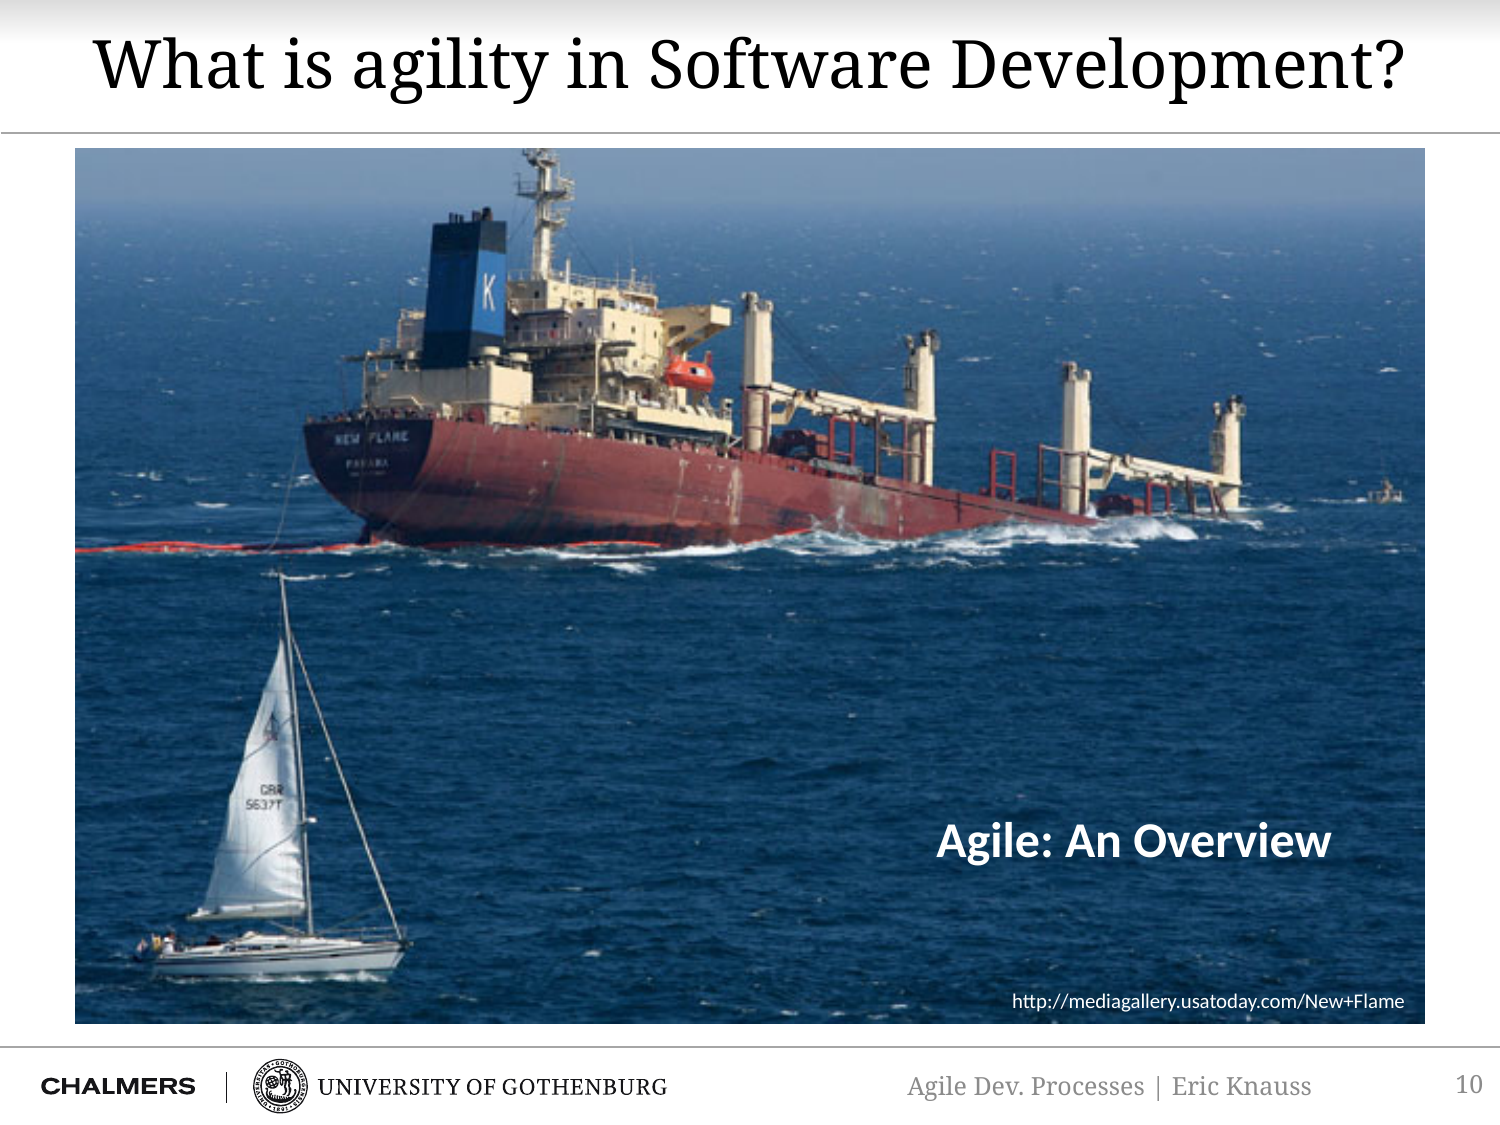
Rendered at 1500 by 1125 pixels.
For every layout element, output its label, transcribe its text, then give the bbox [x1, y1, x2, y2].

footer Agile Dev. Processes | Eric Knauss [872, 1055, 1348, 1116]
title What is agility in Software Development? [75, 4, 1425, 120]
slide_number 10 [1360, 1055, 1499, 1116]
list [74, 148, 1426, 1024]
